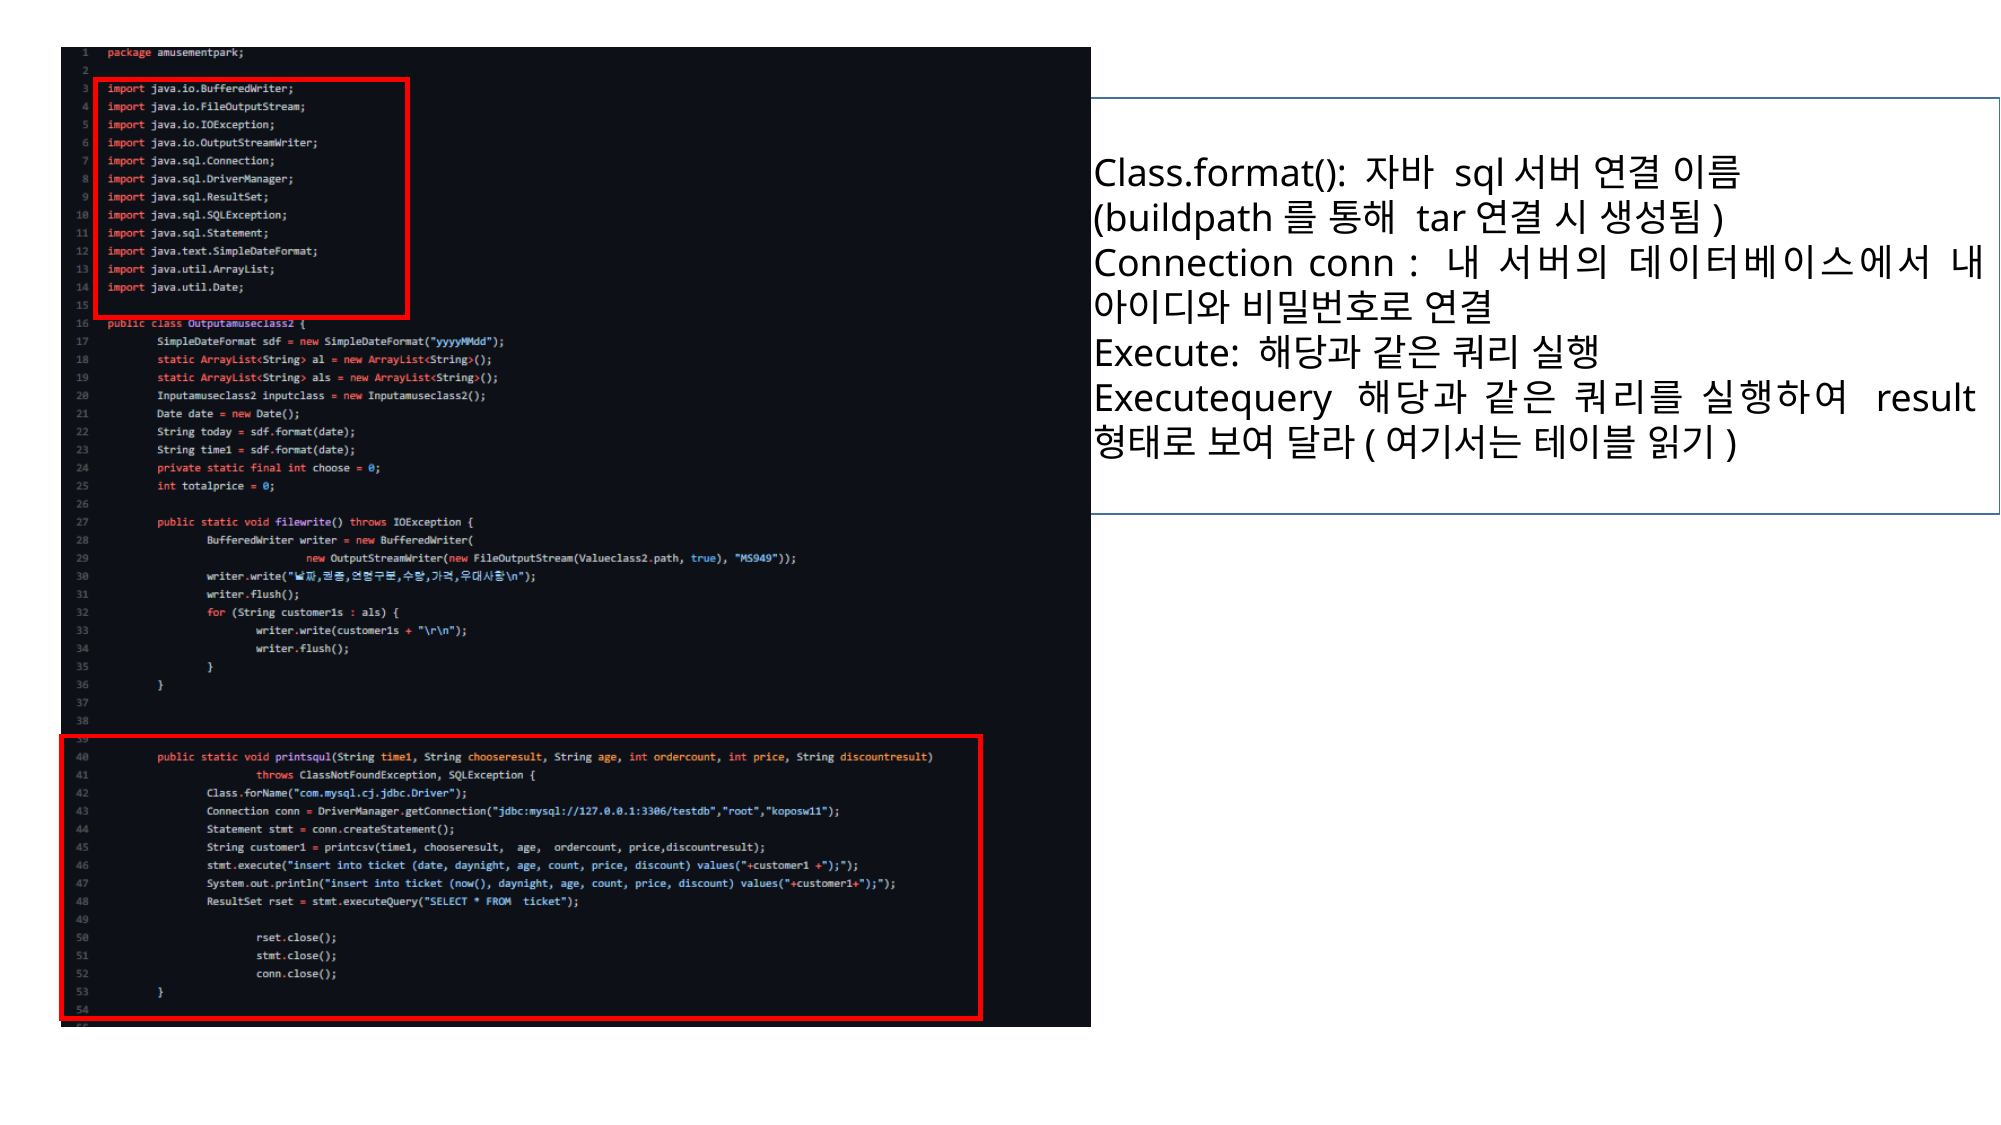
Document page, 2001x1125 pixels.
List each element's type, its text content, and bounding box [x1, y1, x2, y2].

picture [61, 47, 1091, 1027]
text_box Class.format(): 자바 sql서버 연결 이름 (buildpath를 통해 tar연결 시 생성됨) Connection conn : 내 서버의 데이터베이스에서 내 아이디와 비밀번호로 연결 Execute: 해당과 같은 쿼리 실행 Executequery 해당과 같은 쿼리를 실행하여 result형태로 보여 달라(여기서는 테이블 읽기) [1091, 97, 2000, 515]
